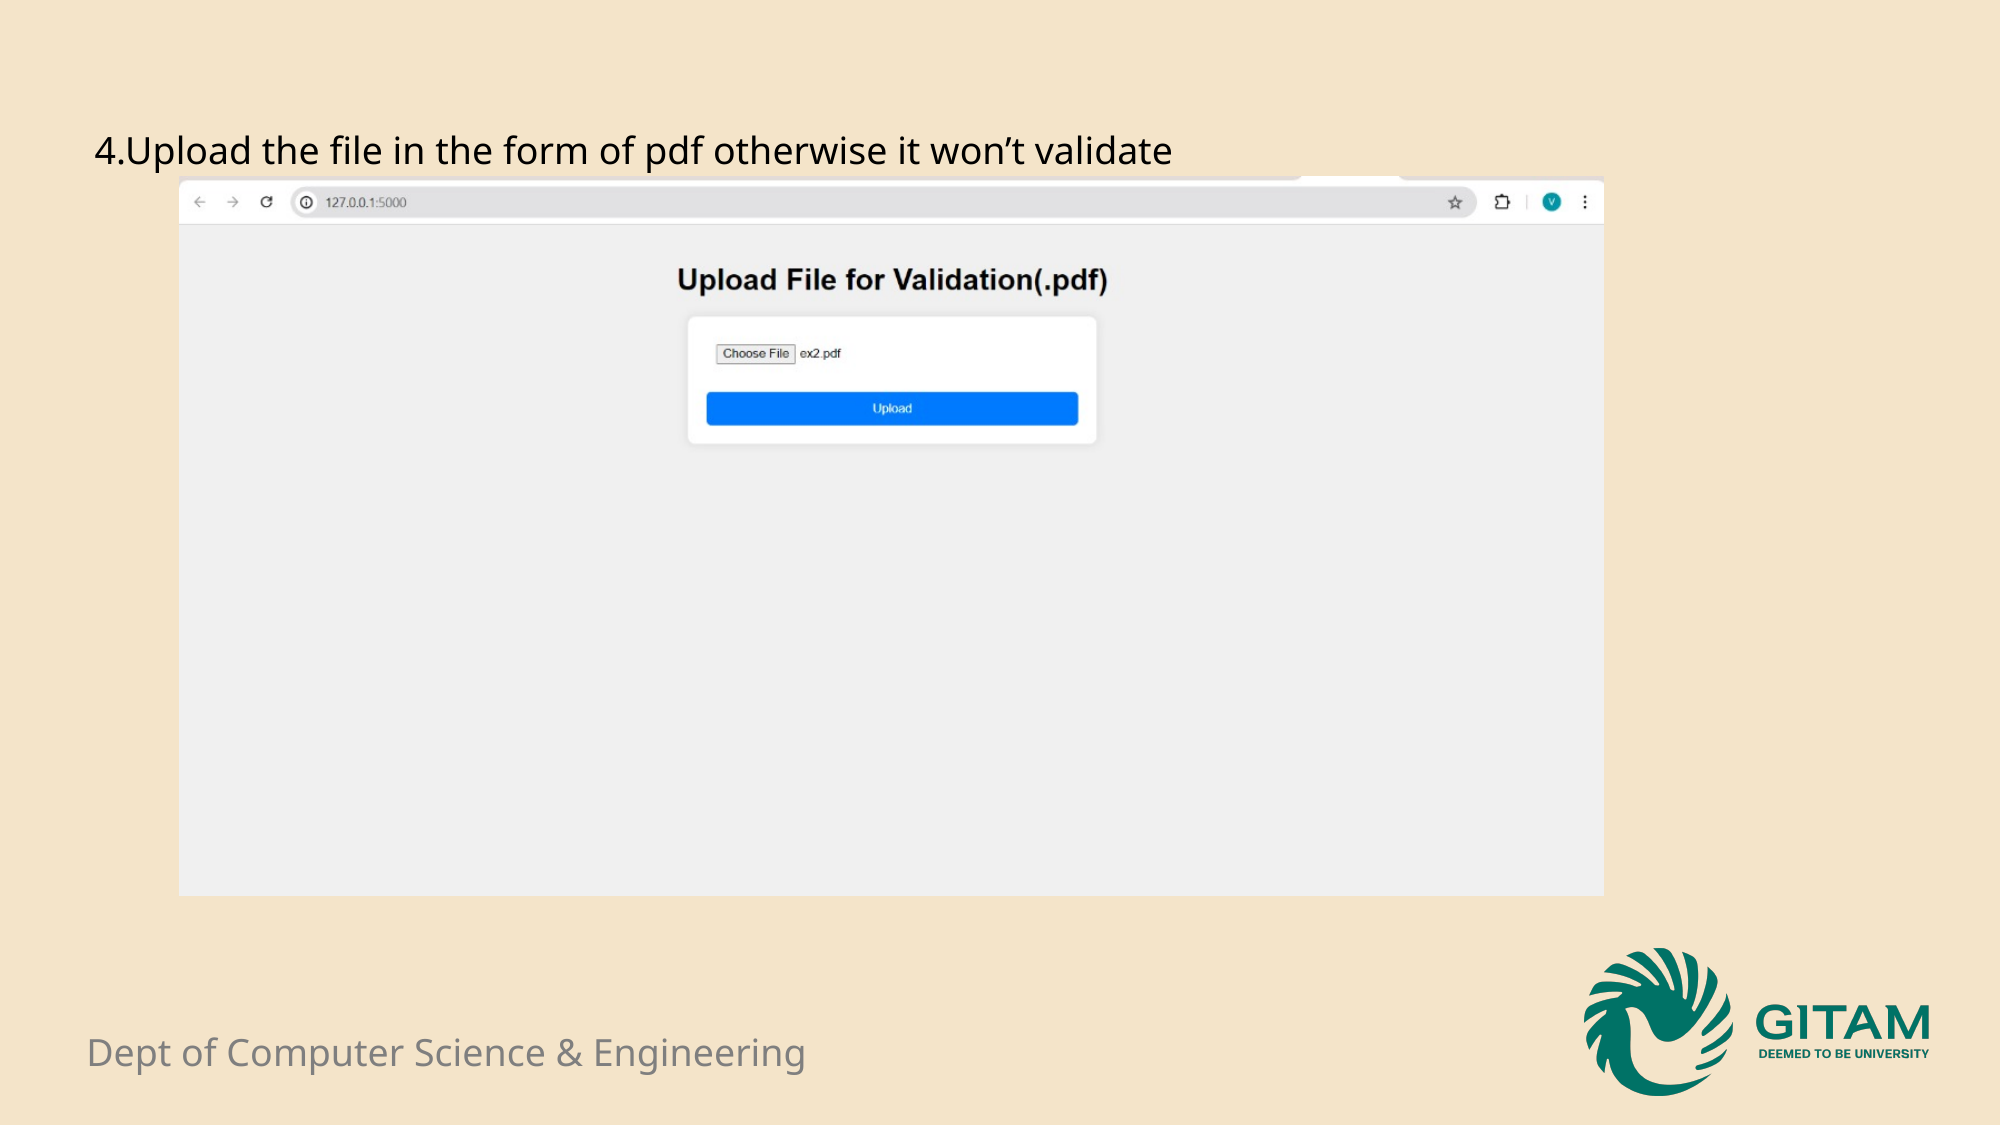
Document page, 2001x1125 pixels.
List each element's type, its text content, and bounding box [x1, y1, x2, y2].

picture [1584, 947, 1929, 1096]
text_box 4.Upload the file in the form of pdf otherwise it won’t validate [87, 119, 1846, 180]
text_box Dept of Computer Science & Engineering [78, 1021, 850, 1082]
picture [178, 176, 1604, 897]
